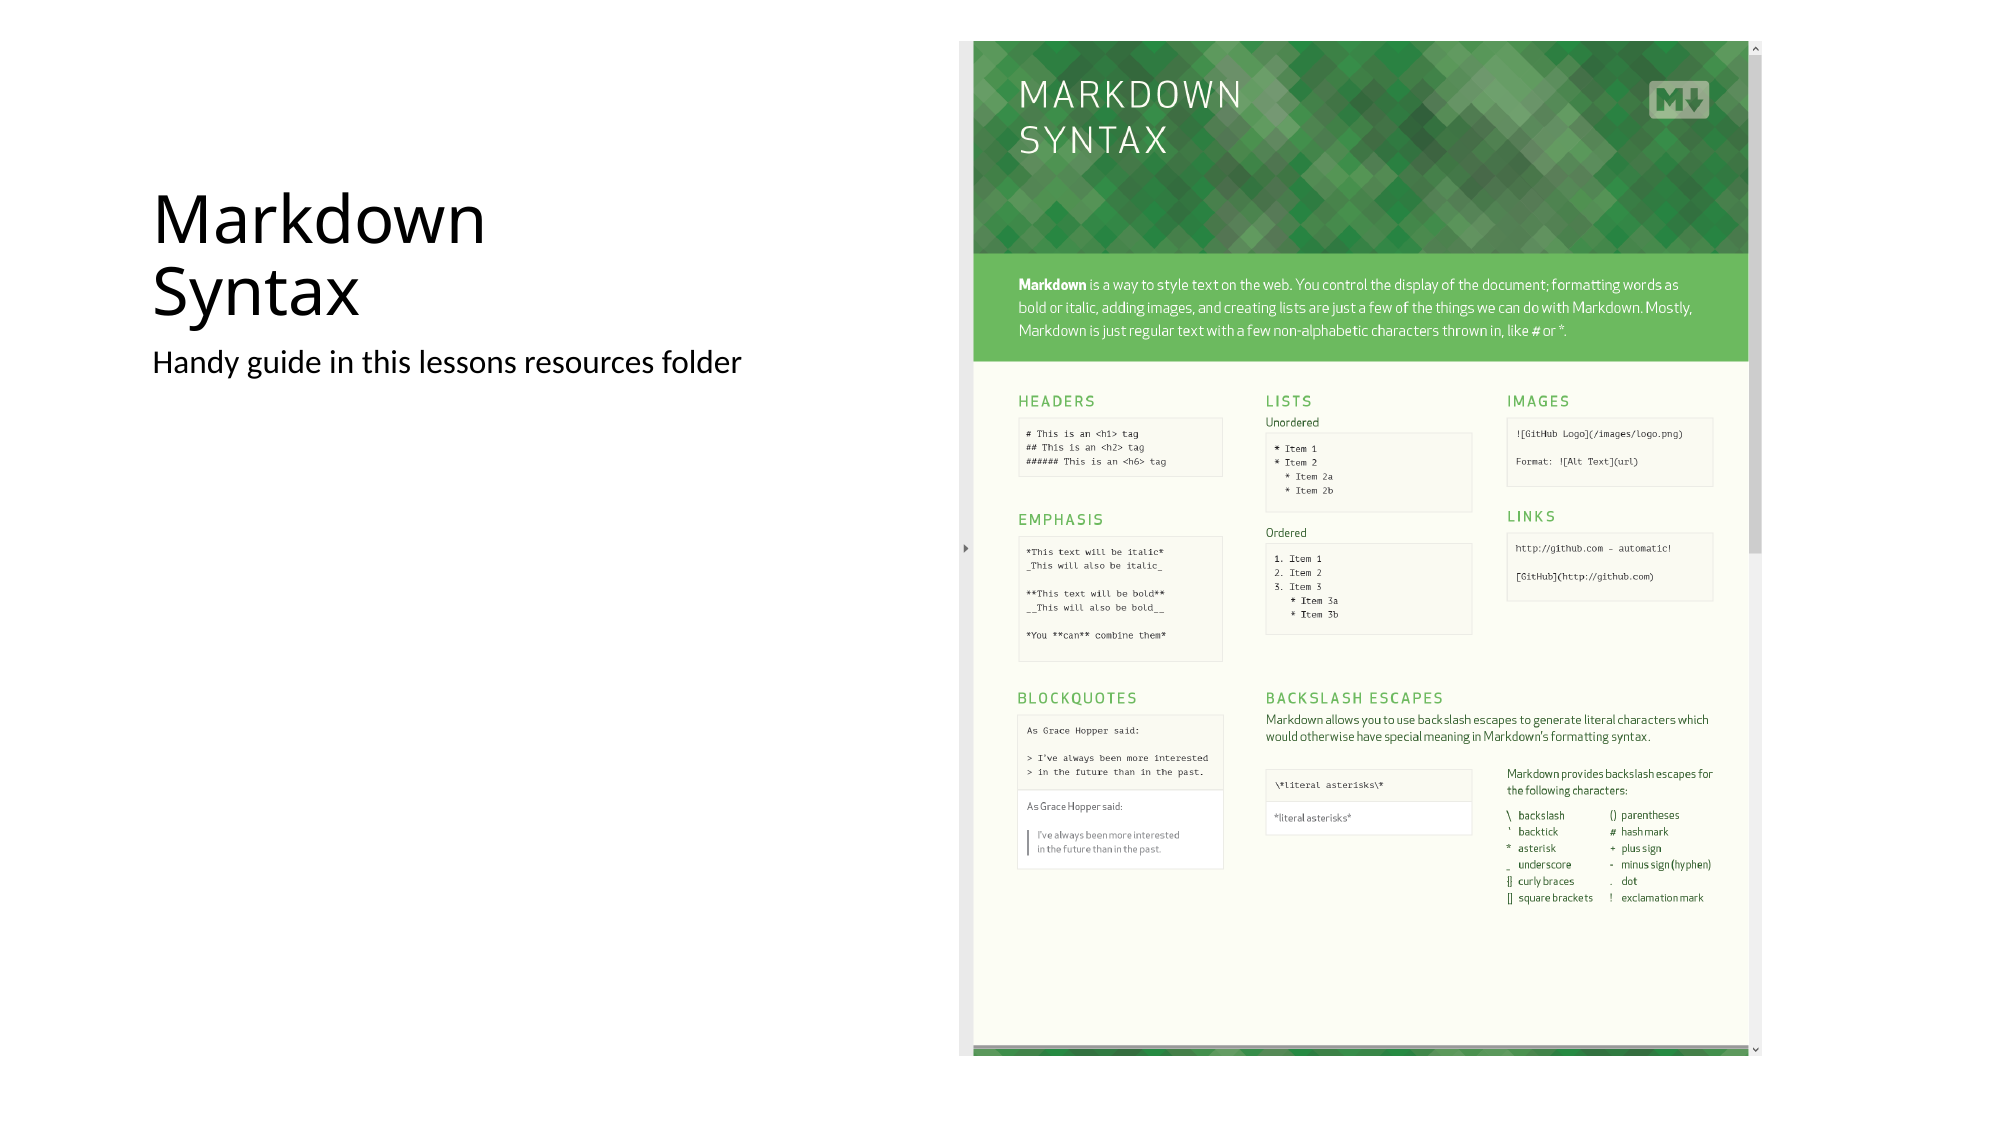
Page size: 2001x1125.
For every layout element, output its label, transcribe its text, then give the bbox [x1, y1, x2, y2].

list Handy guide in this lessons resources folder [137, 337, 783, 963]
title Markdown Syntax [137, 75, 783, 337]
picture [959, 41, 1762, 1056]
